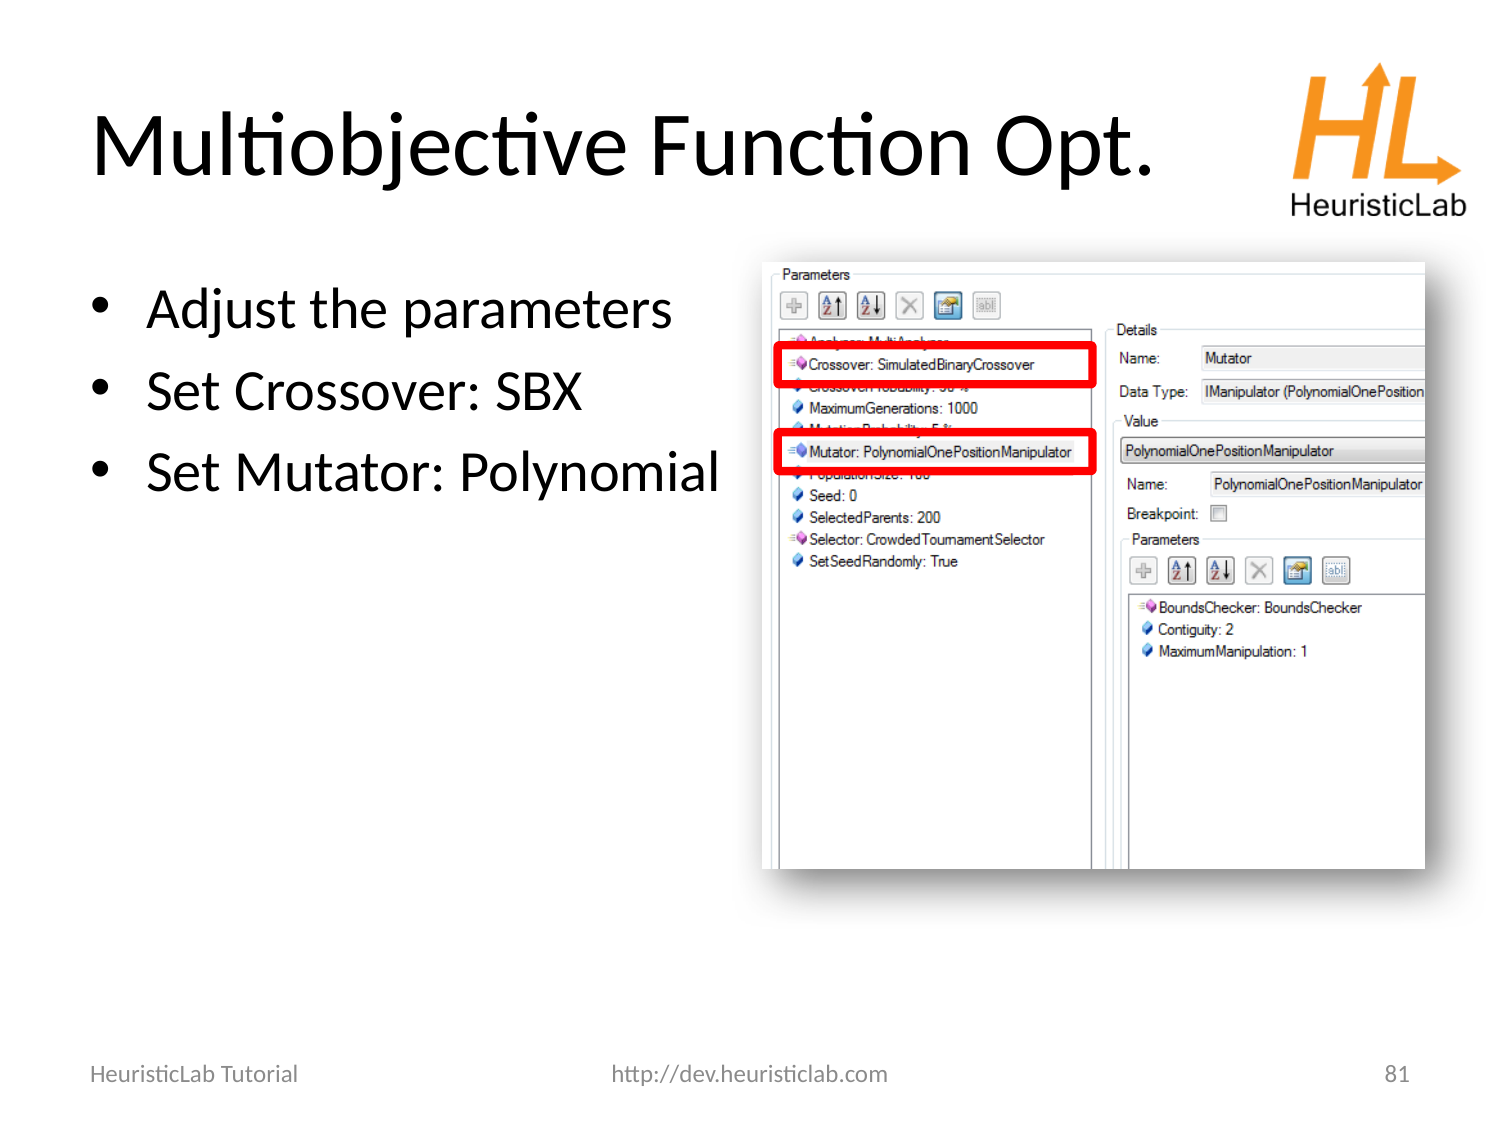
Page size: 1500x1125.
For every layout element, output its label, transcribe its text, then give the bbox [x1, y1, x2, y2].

slide_number HeuristicLab Tutorial [75, 1042, 425, 1103]
list Adjust the parameters Set Crossover: SBX Set Mutator: Polynomial [75, 262, 738, 1005]
slide_number 81 [1074, 1042, 1425, 1103]
title Multiobjective Function Opt. [75, 45, 1282, 233]
footer http://dev.heuristiclab.com [512, 1042, 988, 1103]
picture [762, 262, 1426, 869]
picture [1281, 27, 1474, 244]
